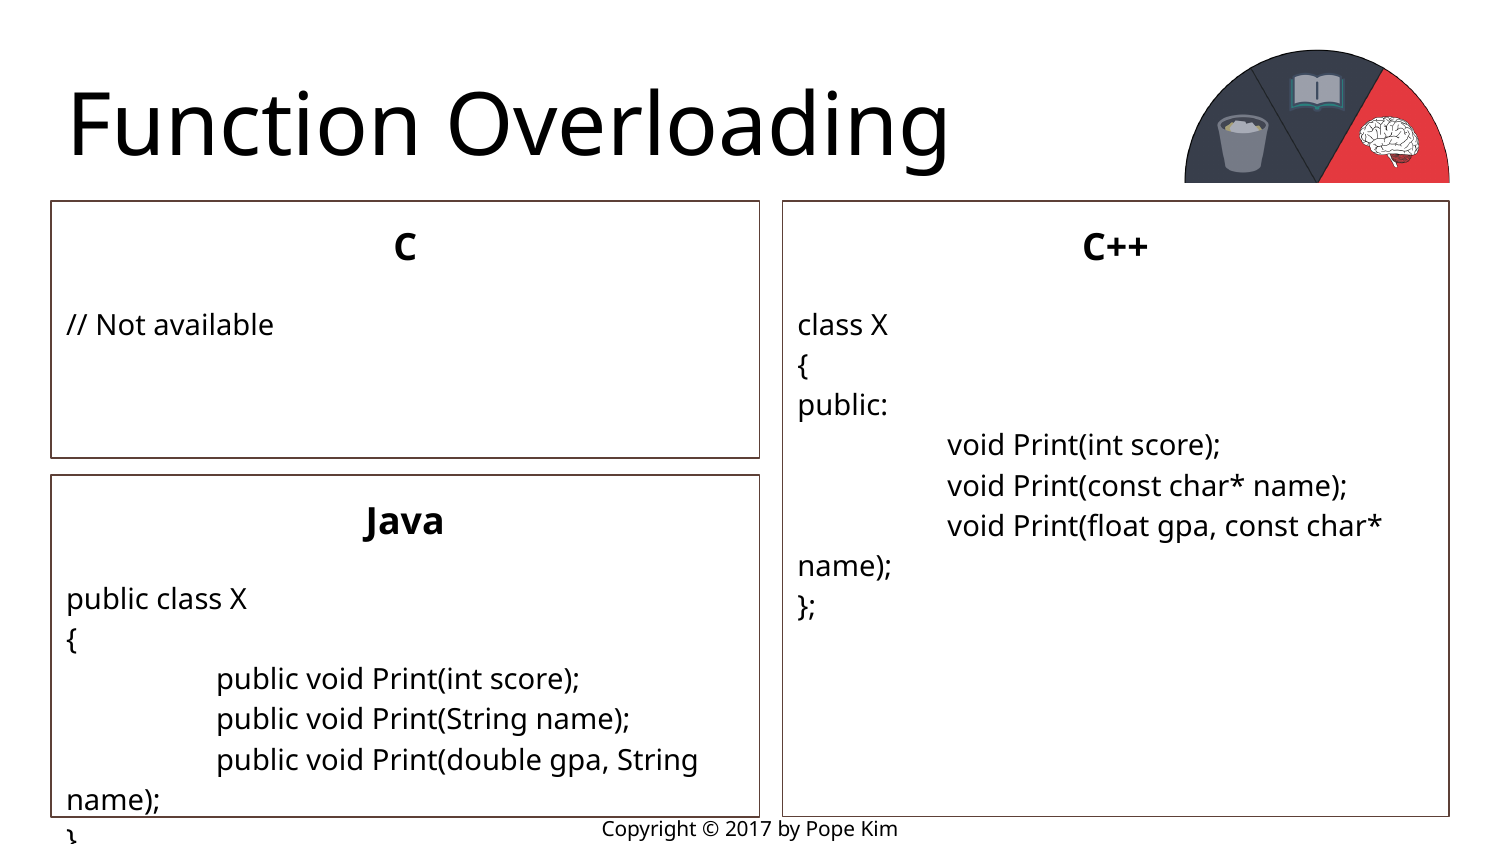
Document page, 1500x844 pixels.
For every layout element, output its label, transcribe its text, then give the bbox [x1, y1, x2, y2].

list C++ class X { public: void Print(int score); void Print(const char* name); void Print(float gpa, const char* name); }; [782, 200, 1449, 817]
list Java public class X { public void Print(int score); public void Print(String name); public void Print(double gpa, String name); } [51, 475, 760, 817]
list C // Not available [51, 200, 760, 458]
picture [1134, 0, 1500, 183]
title Function Overloading [51, 51, 1449, 189]
